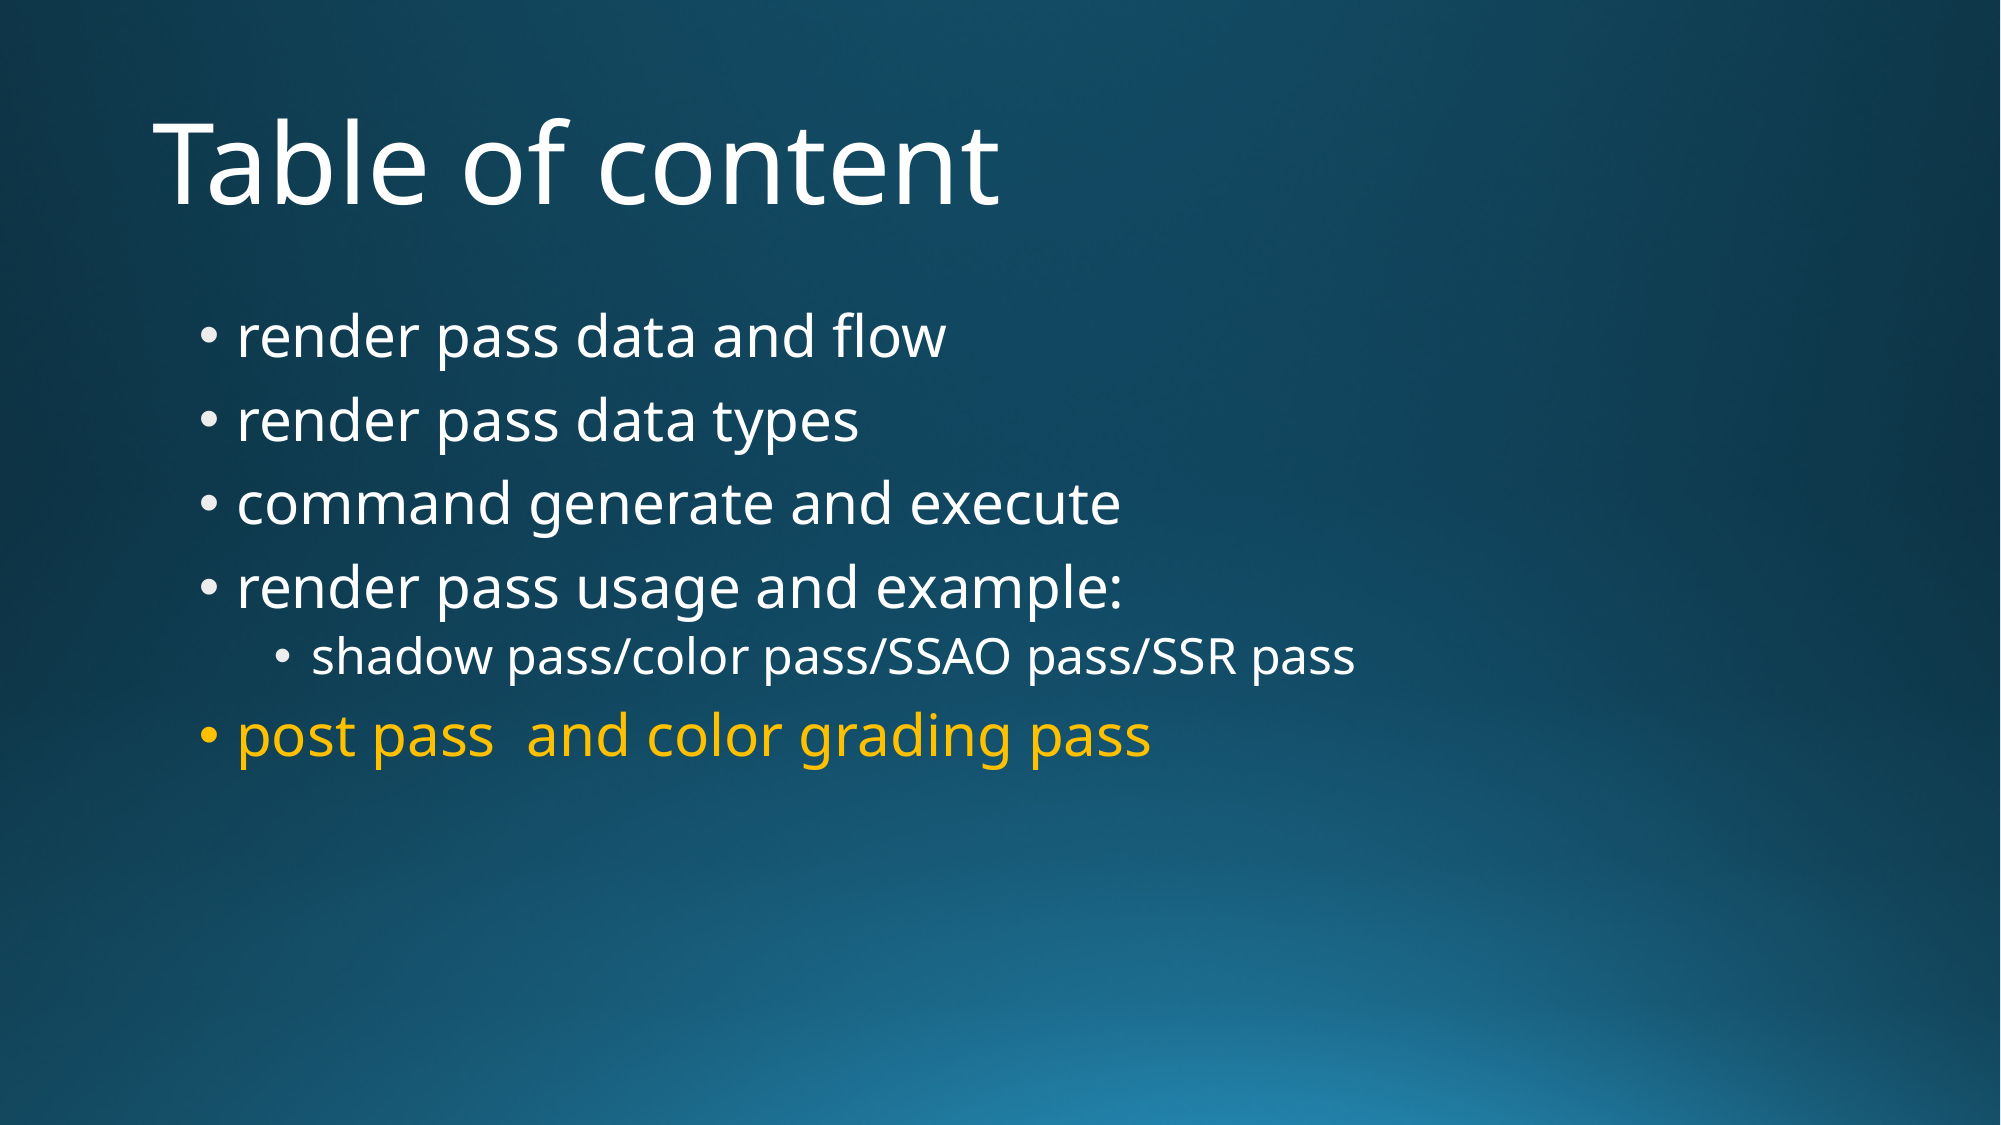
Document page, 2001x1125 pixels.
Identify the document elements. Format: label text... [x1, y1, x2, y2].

title Table of content [137, 59, 1863, 278]
picture [0, 0, 2001, 1125]
list render pass data and flow render pass data types command generate and execute render pass usage and example: shadow pass/color pass/SSAO pass/SSR pass post pass and color grading pass [183, 299, 1863, 1014]
